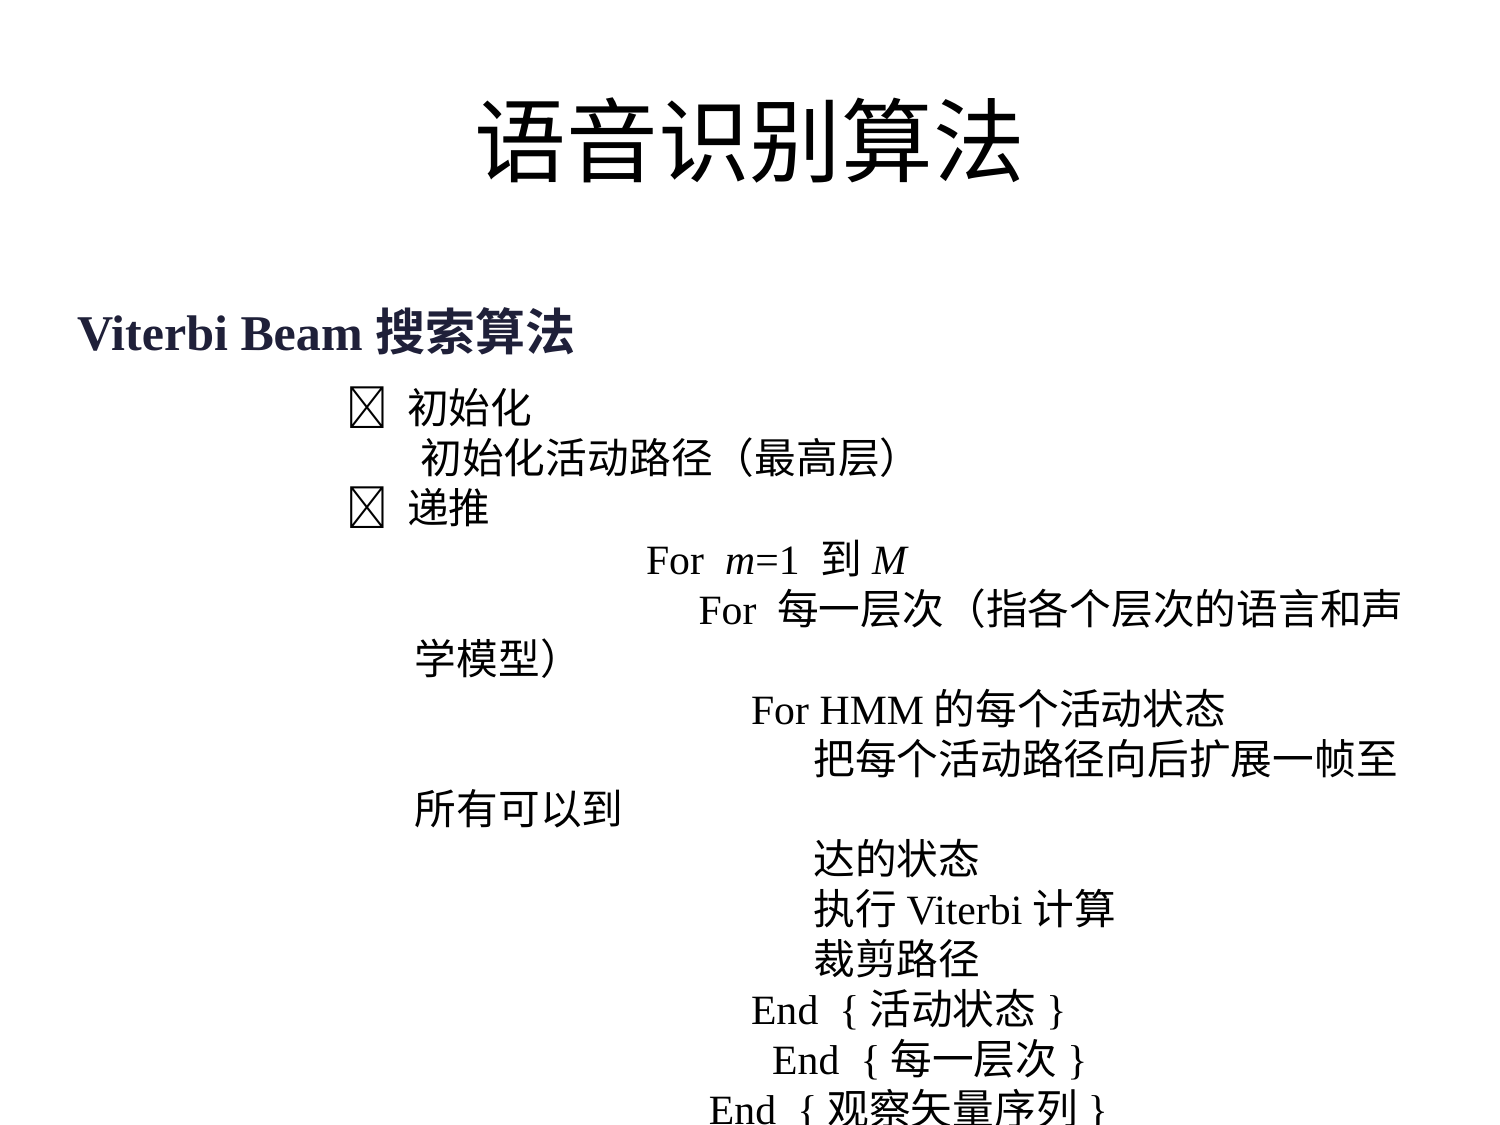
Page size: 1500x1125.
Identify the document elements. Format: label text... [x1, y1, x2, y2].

title 语音识别算法 [75, 45, 1425, 233]
text_box Viterbi Beam搜索算法 [62, 299, 1413, 433]
text_box  初始化 初始化活动路径（最高层）  递推 For m=1 到M For 每一层次（指各个层次的语言和声学模型） For HMM的每个活动状态 把每个活动路径向后扩展一帧至所有可以到 达的状态 执行Viterbi计算 裁剪路径 End {活动状态} End {每一层次} End {观察矢量序列}  终止：选择最可能的路径 [99, 374, 1425, 1125]
